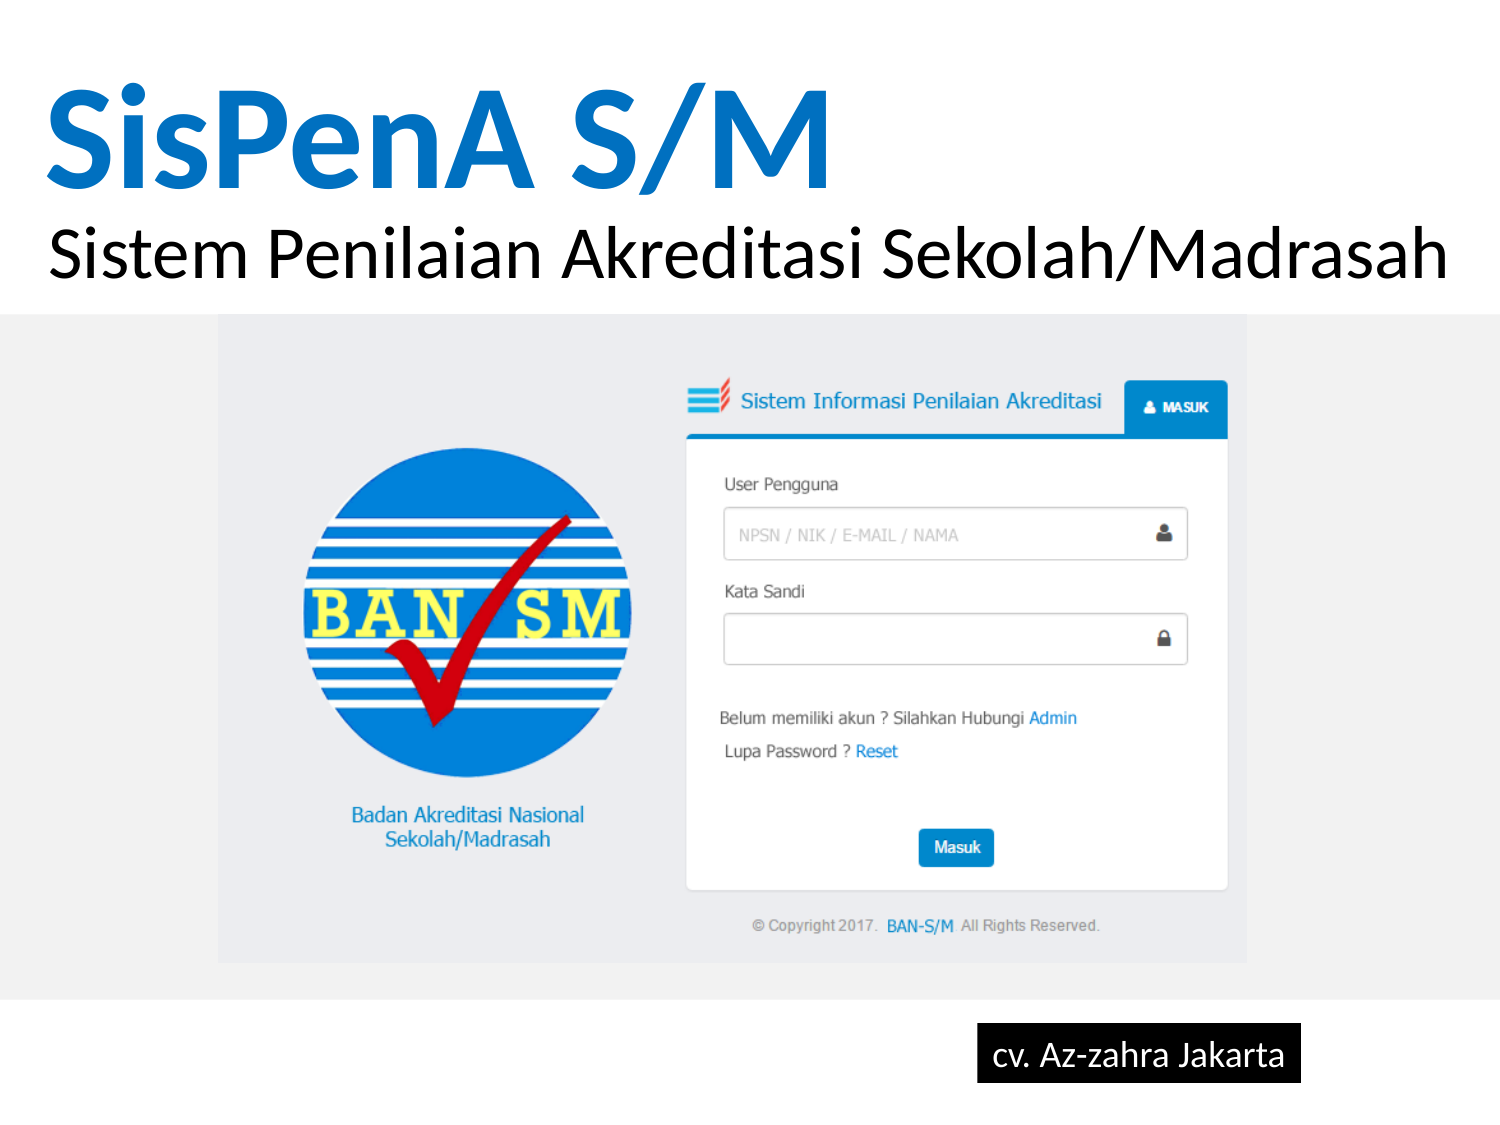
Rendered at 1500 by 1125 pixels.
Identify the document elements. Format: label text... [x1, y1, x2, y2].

text_box [0, 312, 1500, 1002]
picture [218, 314, 1247, 963]
text_box Sistem Penilaian Akreditasi Sekolah/Madrasah [33, 196, 1467, 302]
text_box SisPenA S/M [29, 30, 904, 226]
text_box cv. Az-zahra Jakarta [977, 1023, 1301, 1083]
